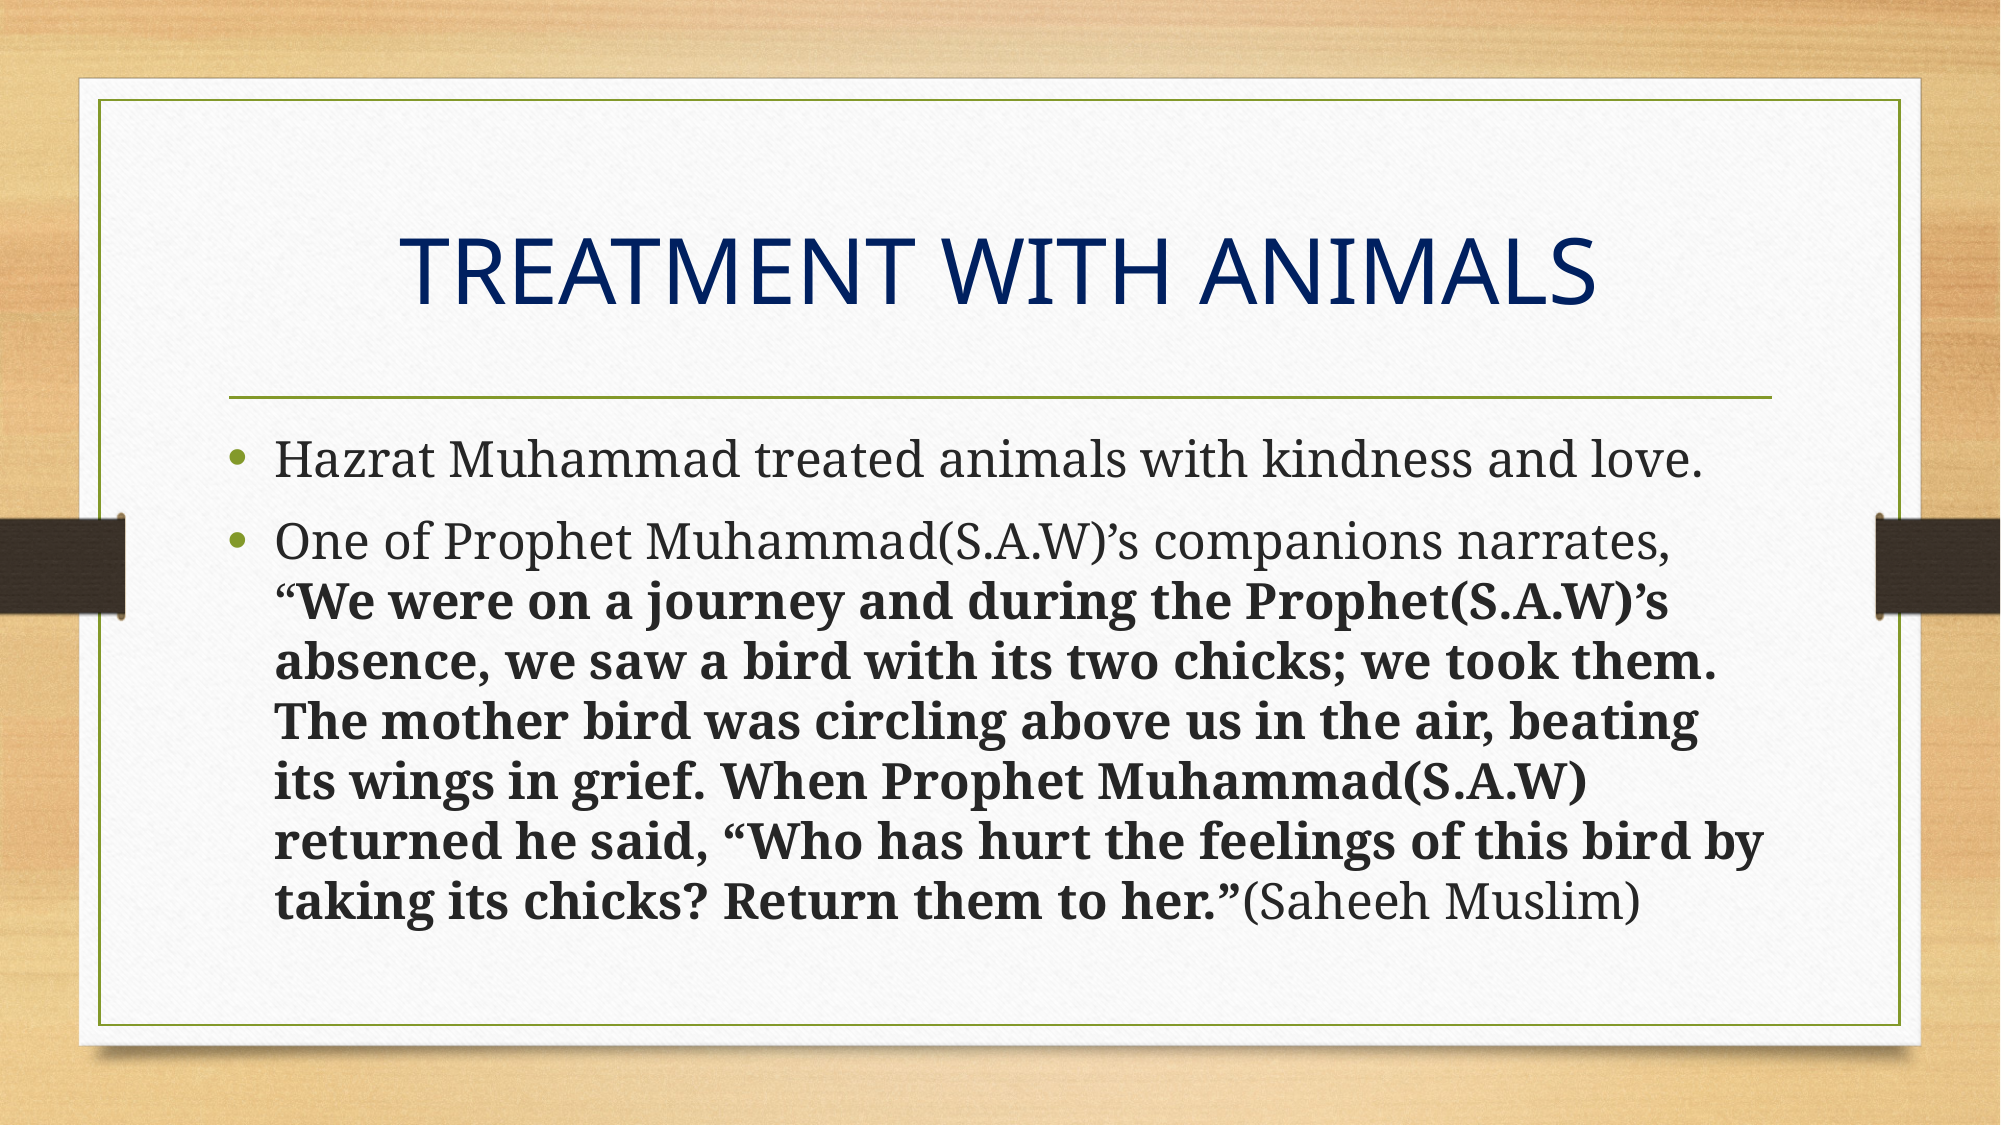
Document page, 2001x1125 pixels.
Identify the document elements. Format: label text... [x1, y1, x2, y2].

list Hazrat Muhammad treated animals with kindness and love. One of Prophet Muhammad(S.A.W)’s companions narrates, “We were on a journey and during the Prophet(S.A.W)’s absence, we saw a bird with its two chicks; we took them. The mother bird was circling above us in the air, beating its wings in grief. When Prophet Muhammad(S.A.W) returned he said, “Who has hurt the feelings of this bird by taking its chicks? Return them to her.”(Saheeh Muslim) [212, 419, 1788, 964]
title TREATMENT WITH ANIMALS [212, 161, 1788, 375]
picture [0, 0, 2001, 1125]
